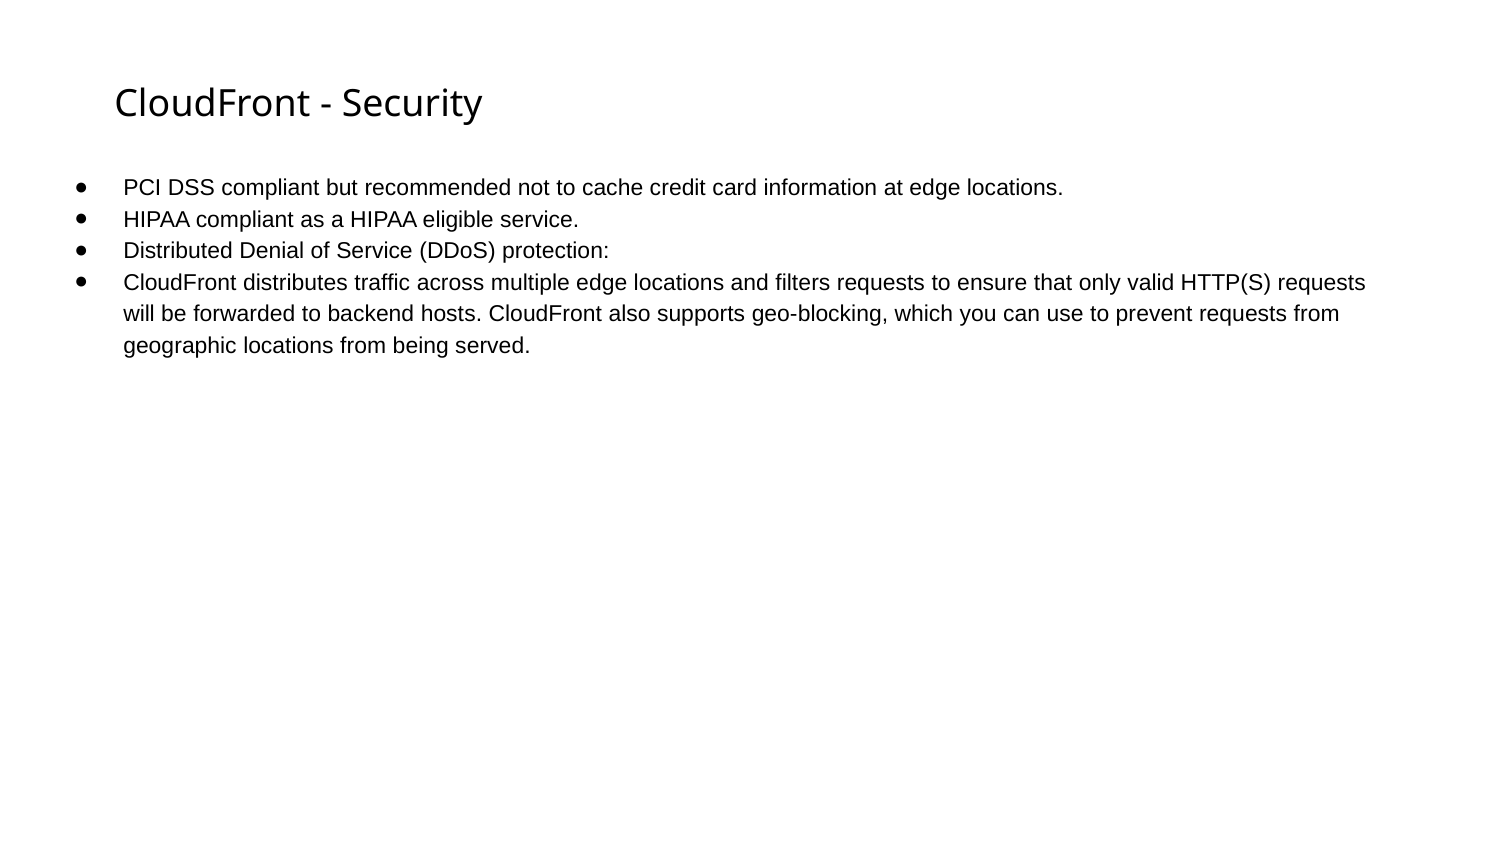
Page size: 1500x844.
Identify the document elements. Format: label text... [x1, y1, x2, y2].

list PCI DSS compliant but recommended not to cache credit card information at edge locations. HIPAA compliant as a HIPAA eligible service. Distributed Denial of Service (DDoS) protection: CloudFront distributes traffic across multiple edge locations and filters requests to ensure that only valid HTTP(S) requests will be forwarded to backend hosts. CloudFront also supports geo-blocking, which you can use to prevent requests from geographic locations from being served. [37, 163, 1397, 802]
title CloudFront - Security [103, 44, 1397, 163]
